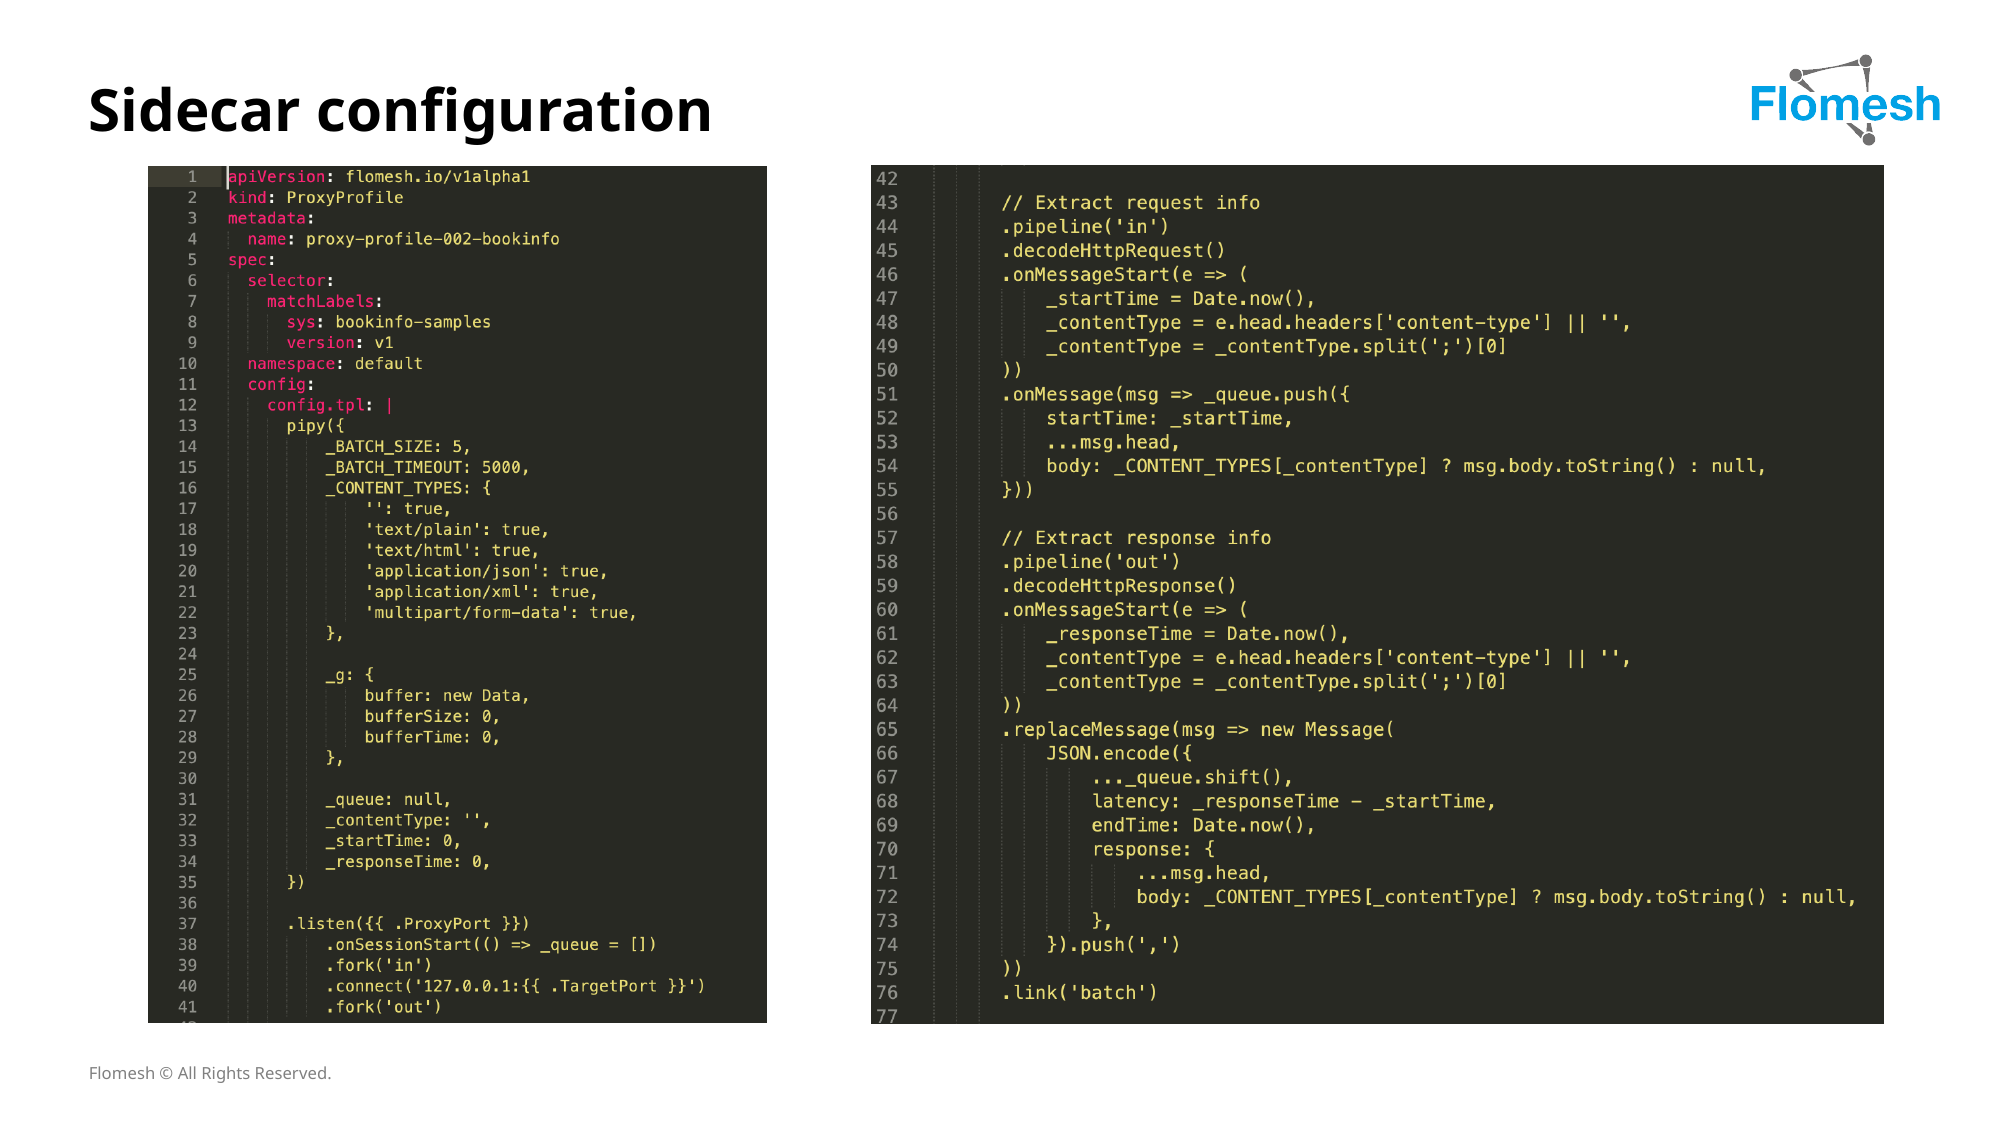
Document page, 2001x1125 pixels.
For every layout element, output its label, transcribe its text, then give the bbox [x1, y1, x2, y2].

picture [1740, 50, 1947, 151]
title Sidecar configuration [73, 50, 1511, 167]
picture [147, 166, 767, 1023]
picture [871, 164, 1884, 1024]
footer Flomesh © All Rights Reserved. [73, 1049, 435, 1100]
